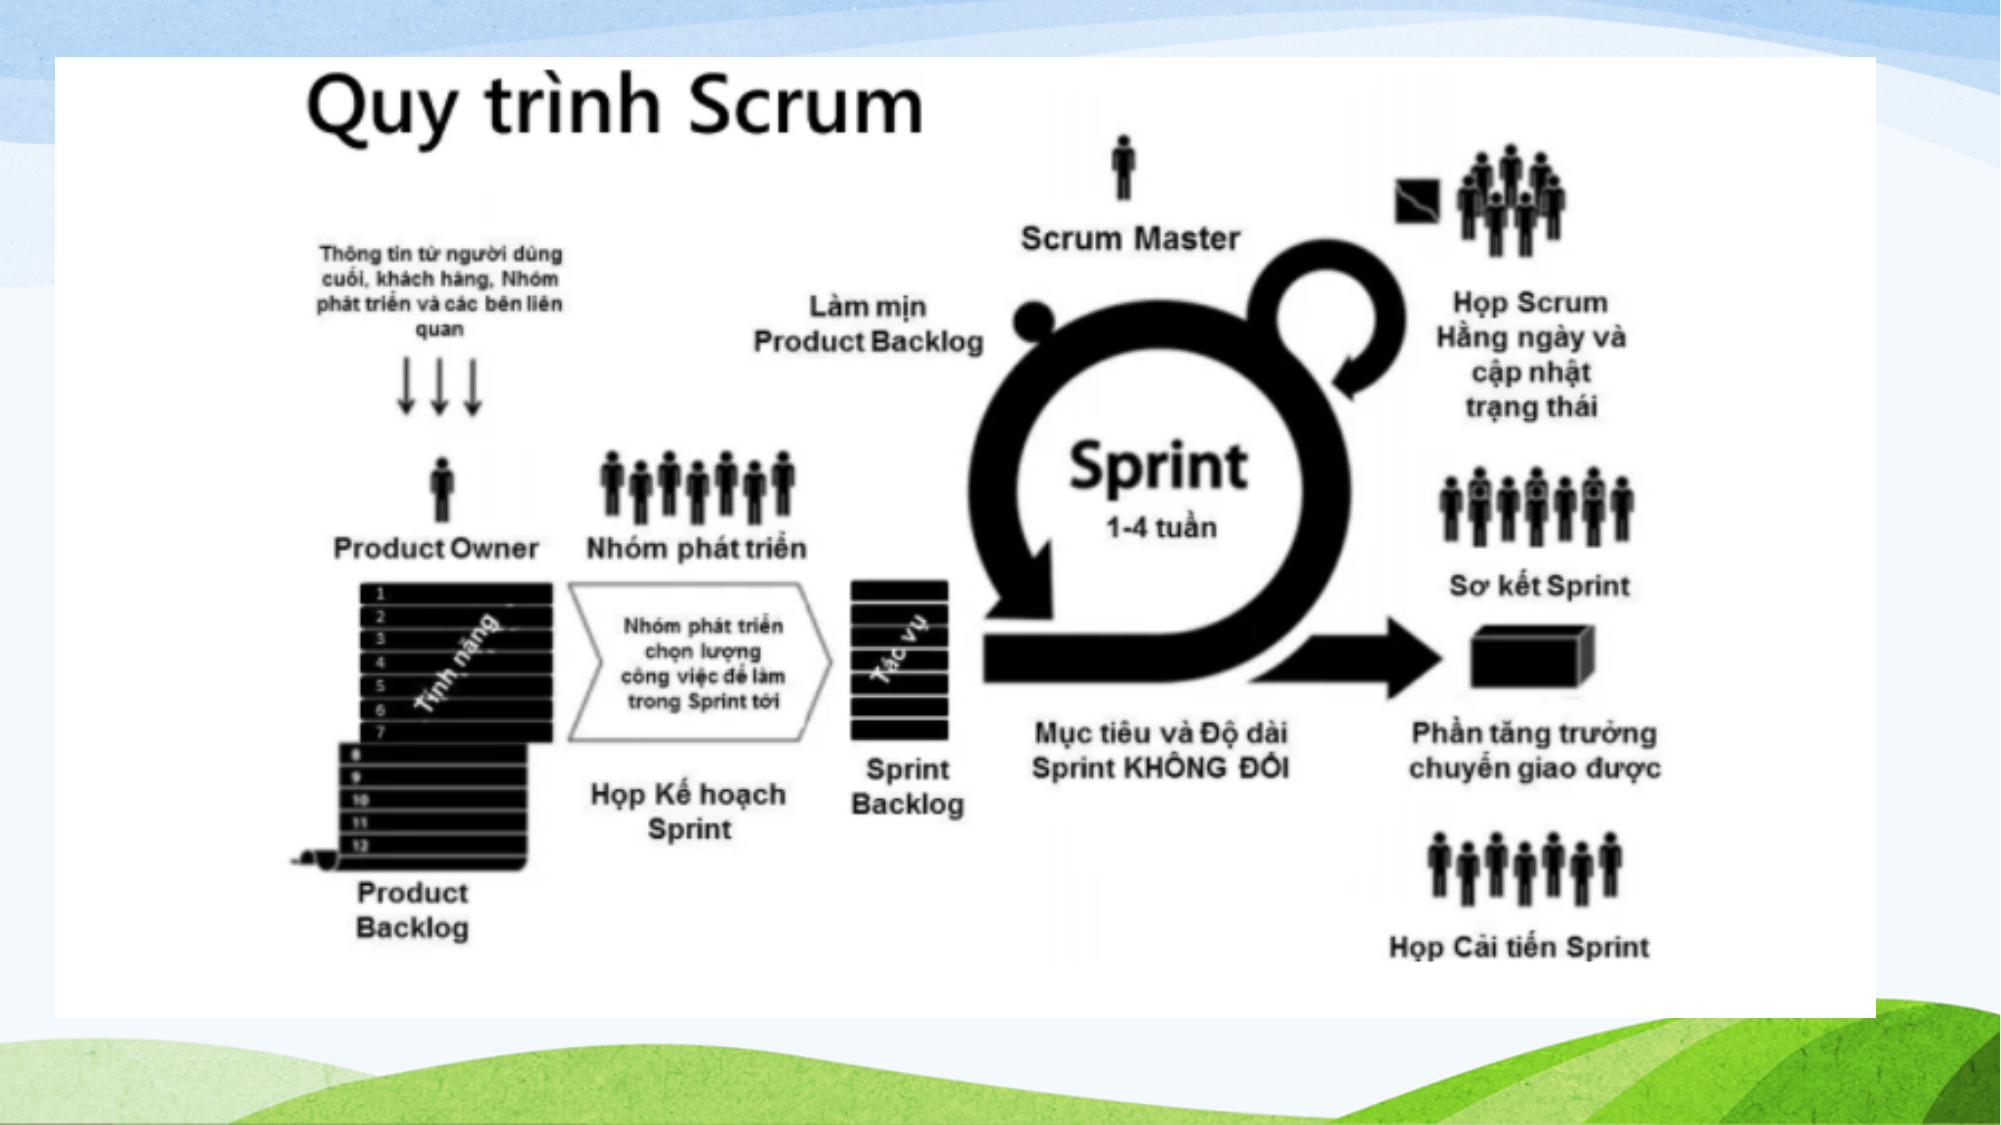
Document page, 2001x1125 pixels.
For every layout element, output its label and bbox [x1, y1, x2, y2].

list [55, 57, 1876, 1018]
picture [0, 0, 2001, 1125]
